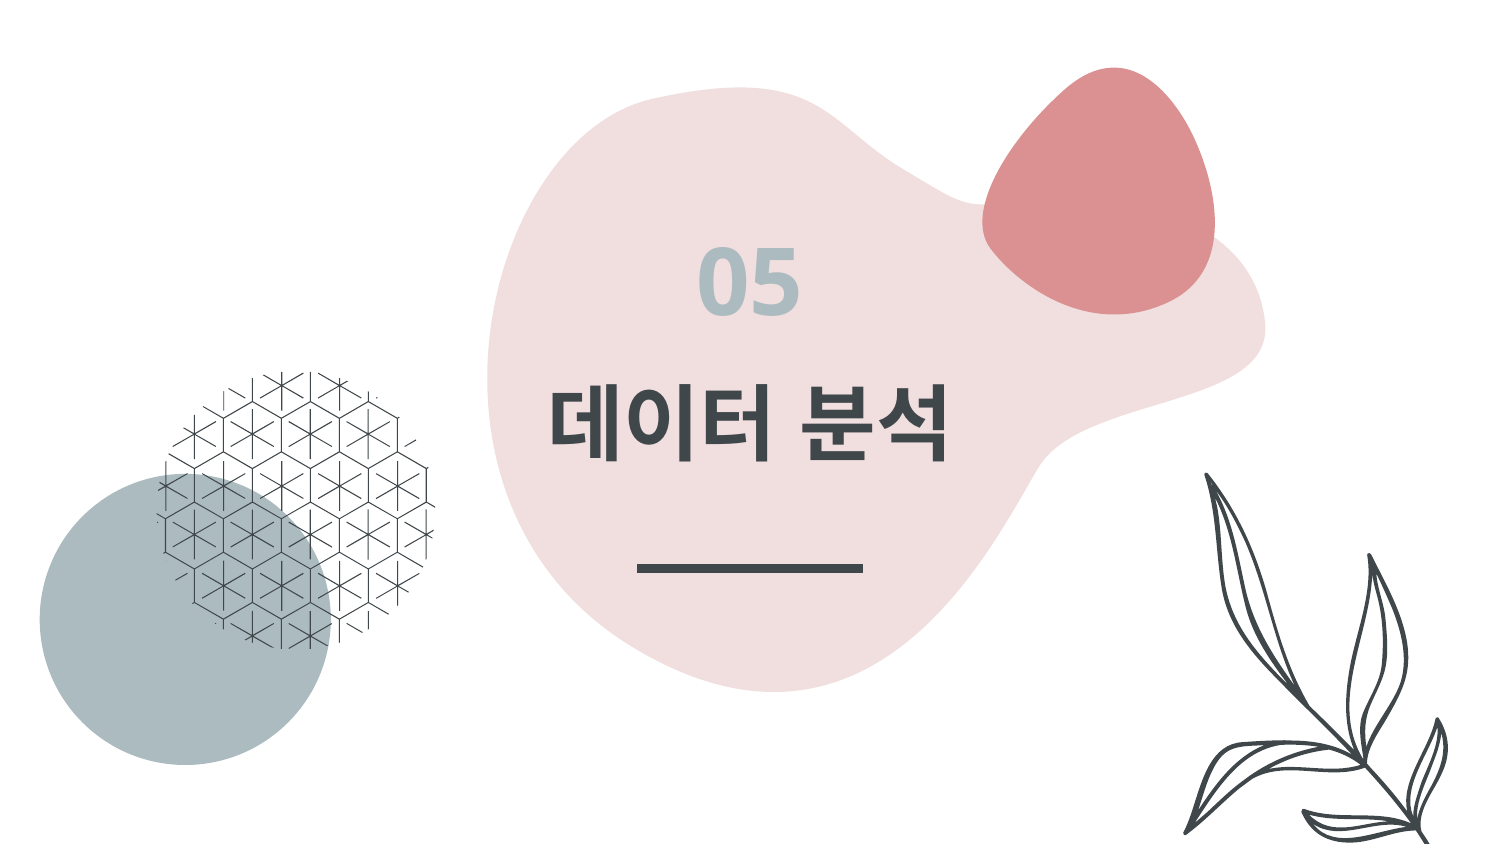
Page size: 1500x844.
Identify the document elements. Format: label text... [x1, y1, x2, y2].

title 05 [331, 150, 1169, 350]
text_box [636, 564, 864, 573]
title 데이터 분석 [331, 350, 1169, 521]
